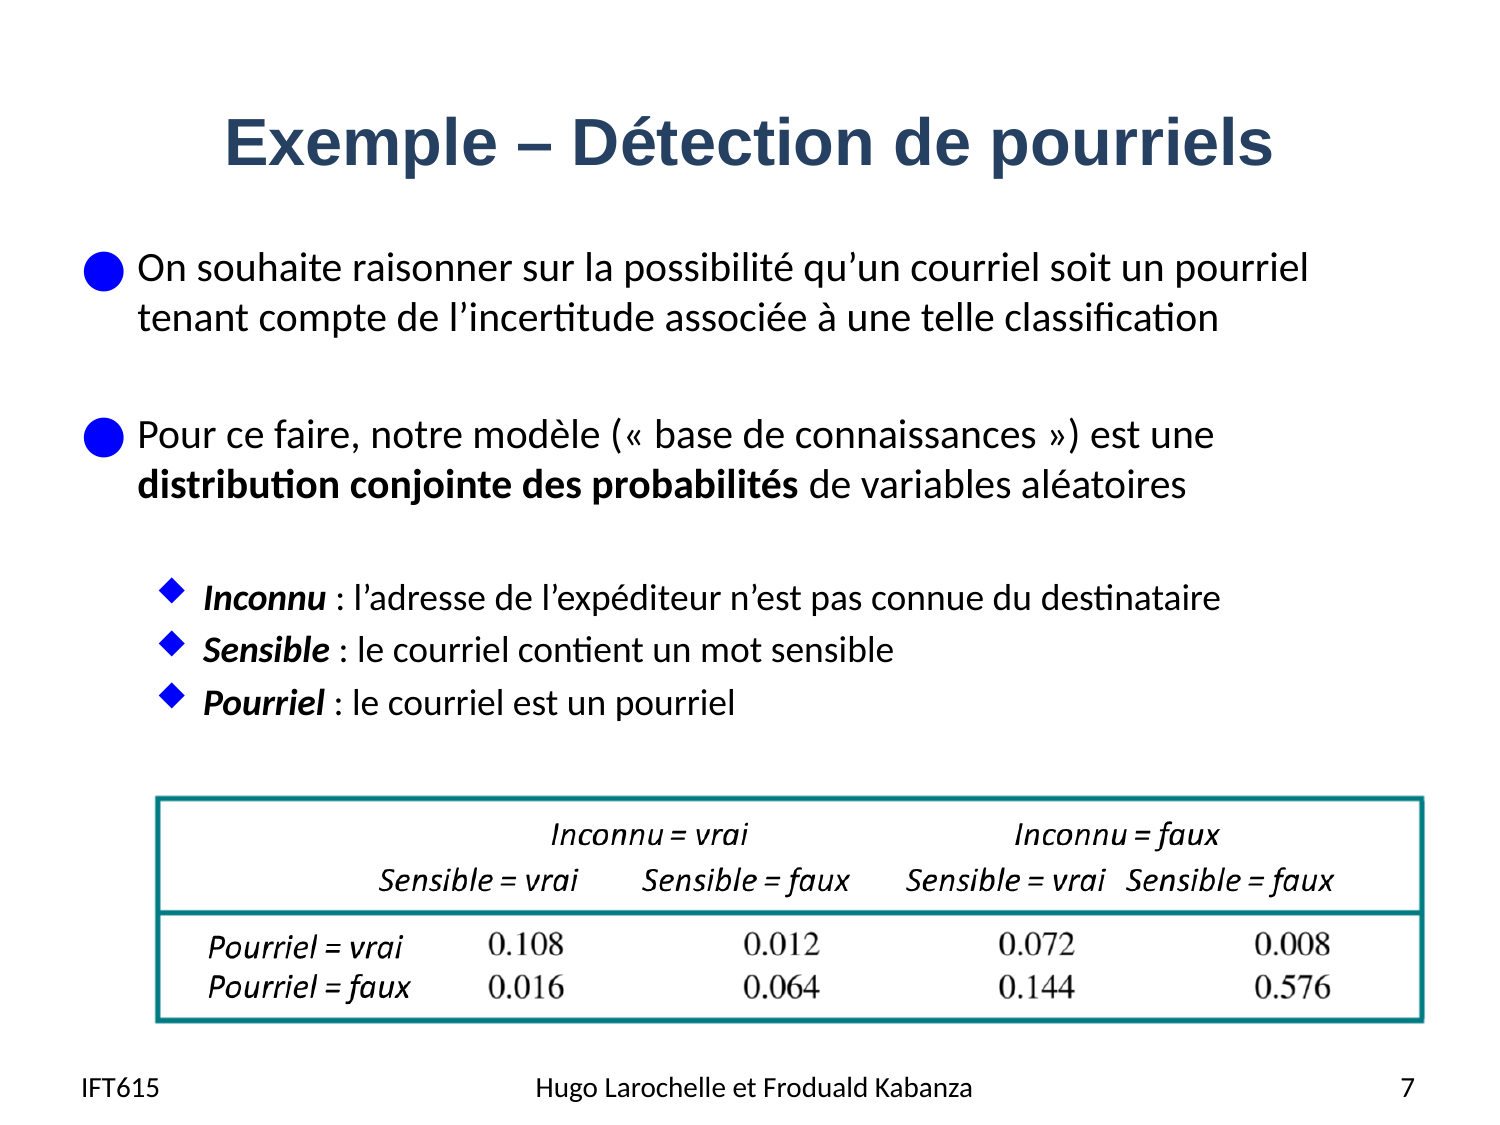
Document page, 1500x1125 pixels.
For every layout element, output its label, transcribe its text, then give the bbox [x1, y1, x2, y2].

footer Hugo Larochelle et Froduald Kabanza [520, 1056, 996, 1117]
title Exemple – Détection de pourriels [75, 45, 1425, 233]
slide_number 7 [1080, 1056, 1431, 1117]
list On souhaite raisonner sur la possibilité qu’un courriel soit un pourriel tenant compte de l’incertitude associée à une telle classification Pour ce faire, notre modèle (« base de connaissances ») est une distribution conjointe des probabilités de variables aléatoires Inconnu : l’adresse de l’expéditeur n’est pas connue du destinataire Sensible : le courriel contient un mot sensible Pourriel : le courriel est un pourriel [66, 232, 1417, 639]
picture [152, 790, 1431, 1029]
slide_number IFT615 [66, 1056, 356, 1117]
